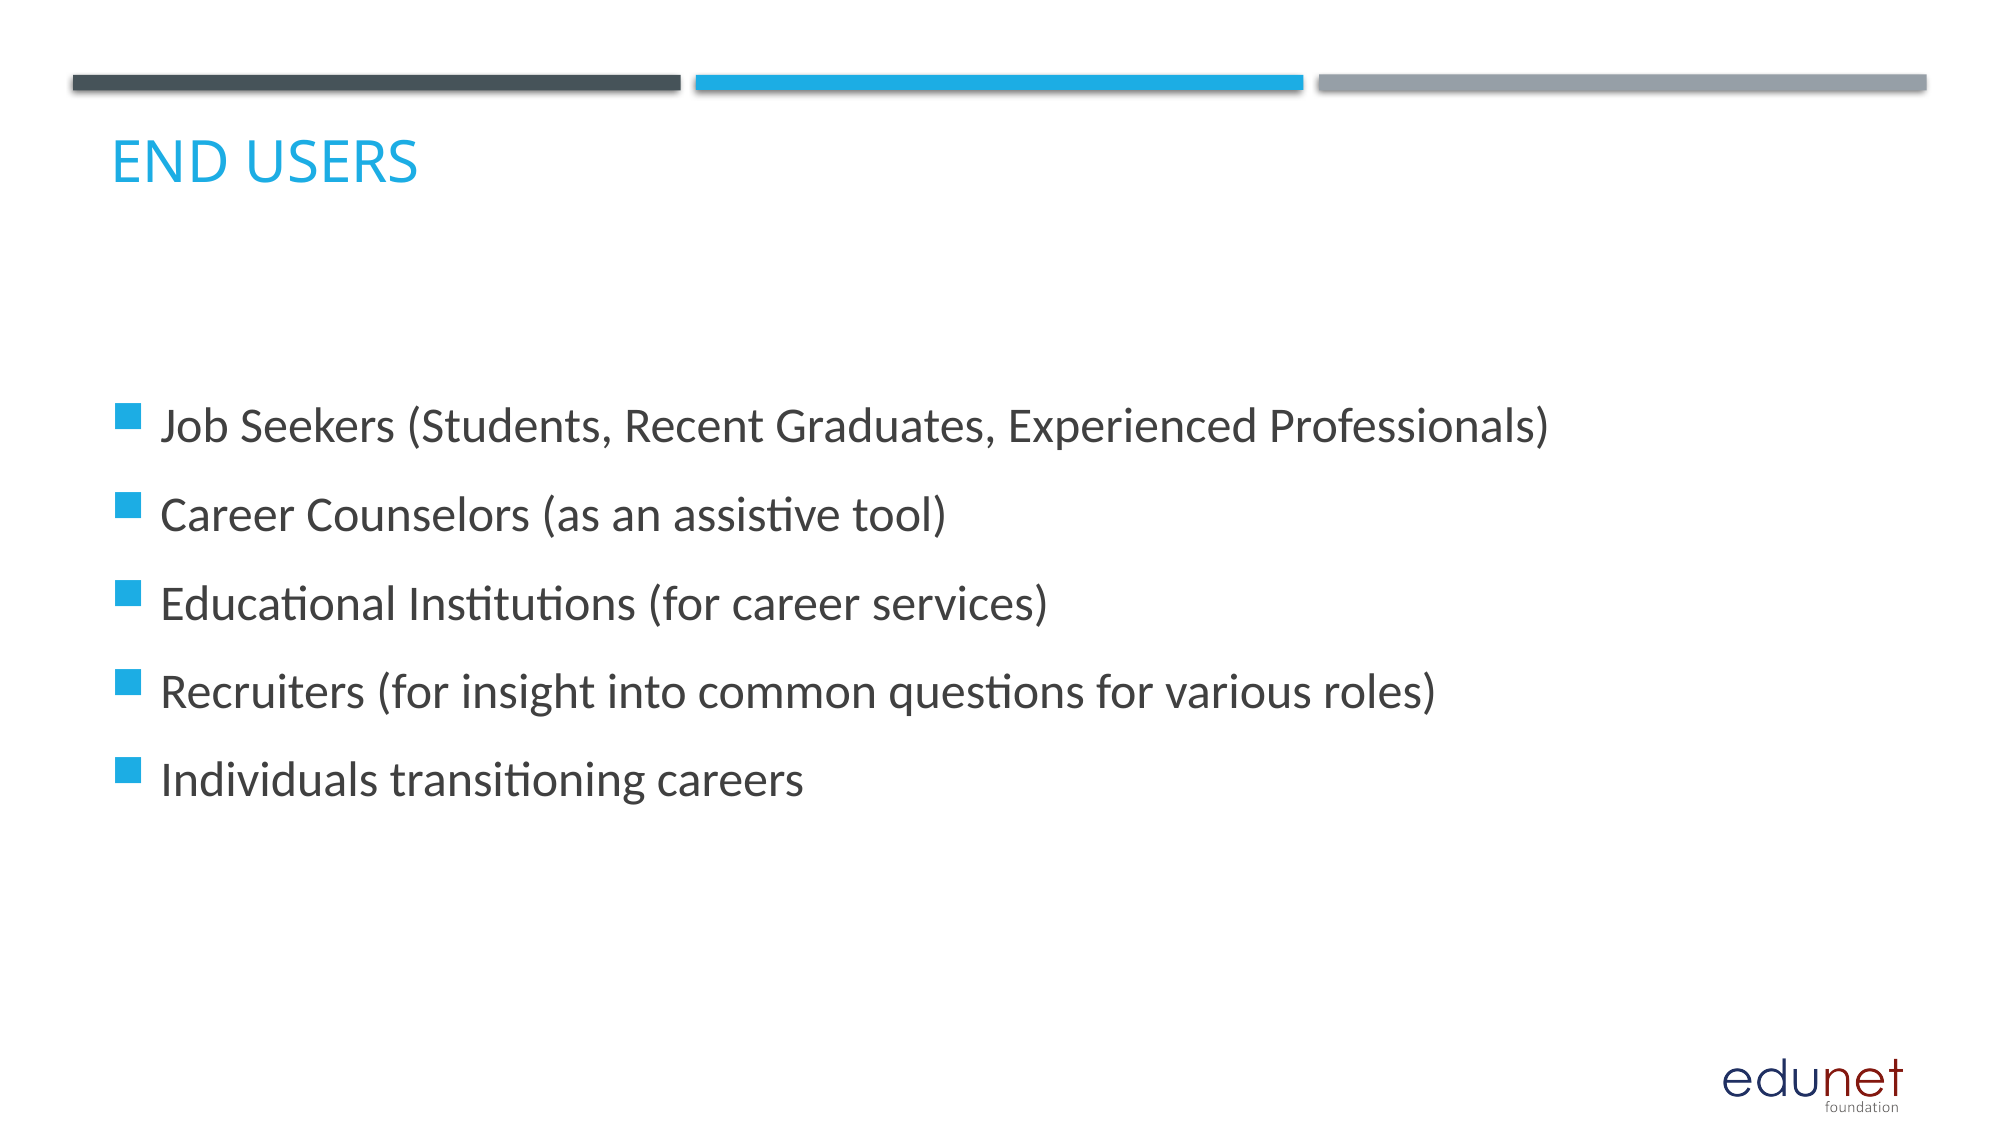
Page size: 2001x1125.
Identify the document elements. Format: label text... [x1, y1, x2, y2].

title End users [95, 115, 1905, 203]
list Job Seekers (Students, Recent Graduates, Experienced Professionals) Career Counselors (as an assistive tool) Educational Institutions (for career services) Recruiters (for insight into common questions for various roles) Individuals transitioning careers [95, 213, 1905, 981]
picture [1719, 1056, 1905, 1116]
